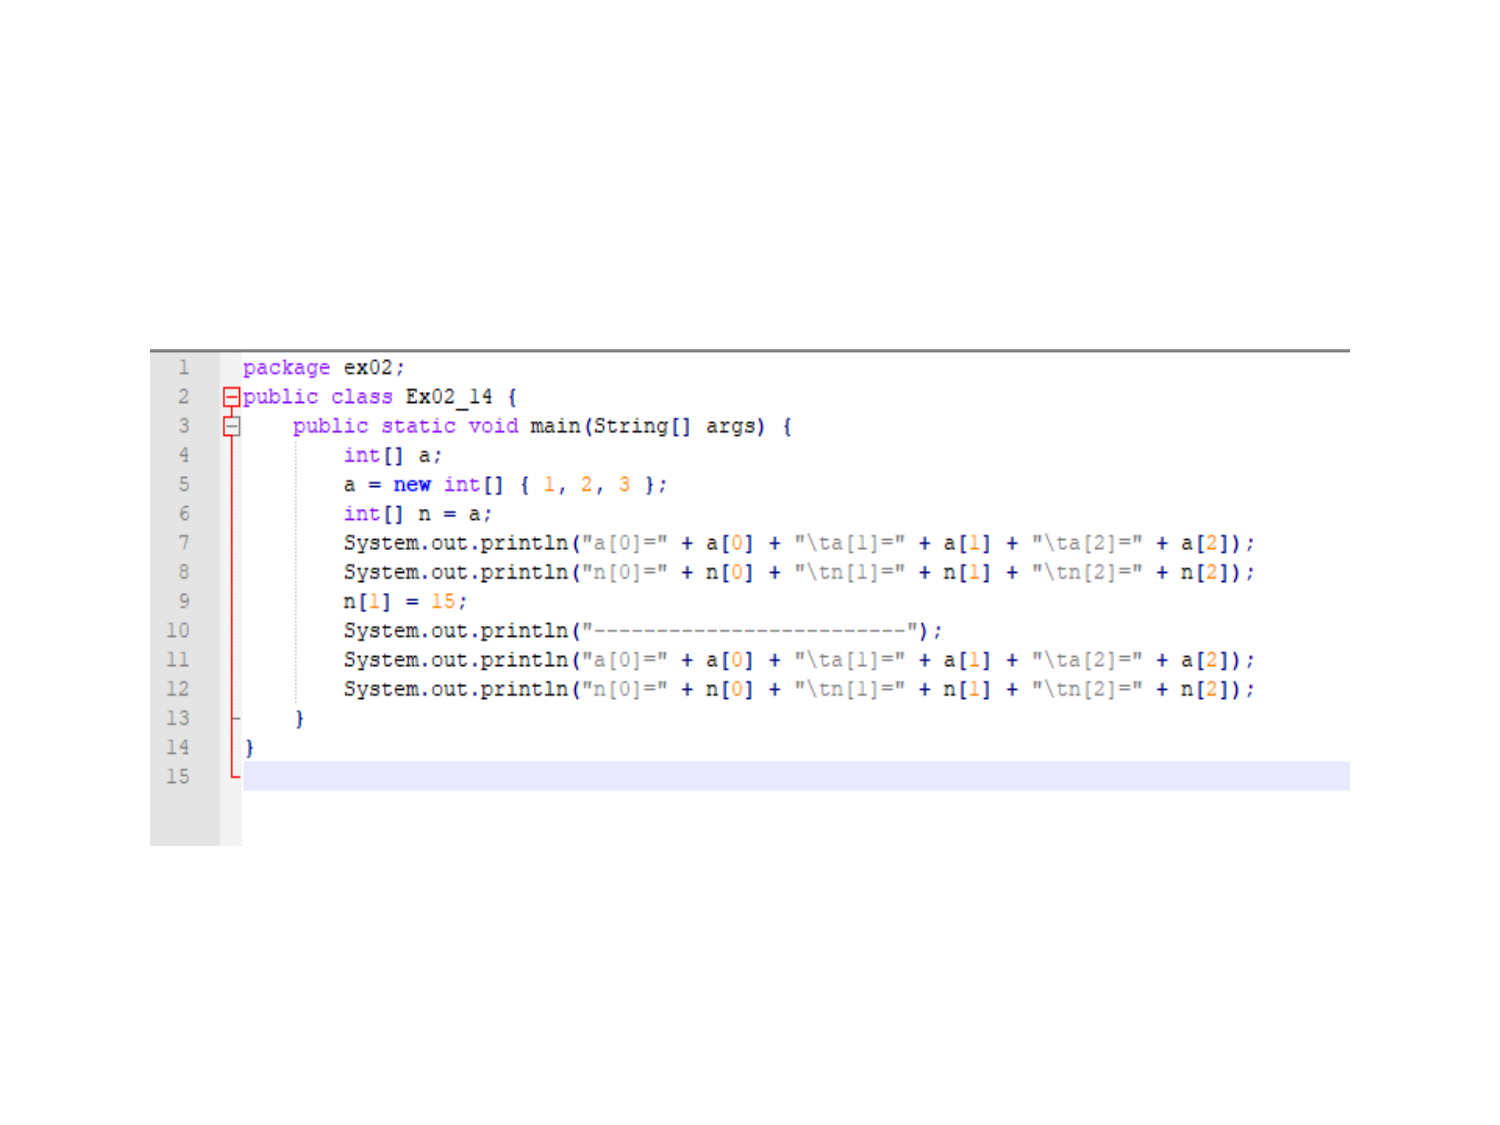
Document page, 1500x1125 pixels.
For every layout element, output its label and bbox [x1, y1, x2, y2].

picture [149, 349, 1351, 847]
